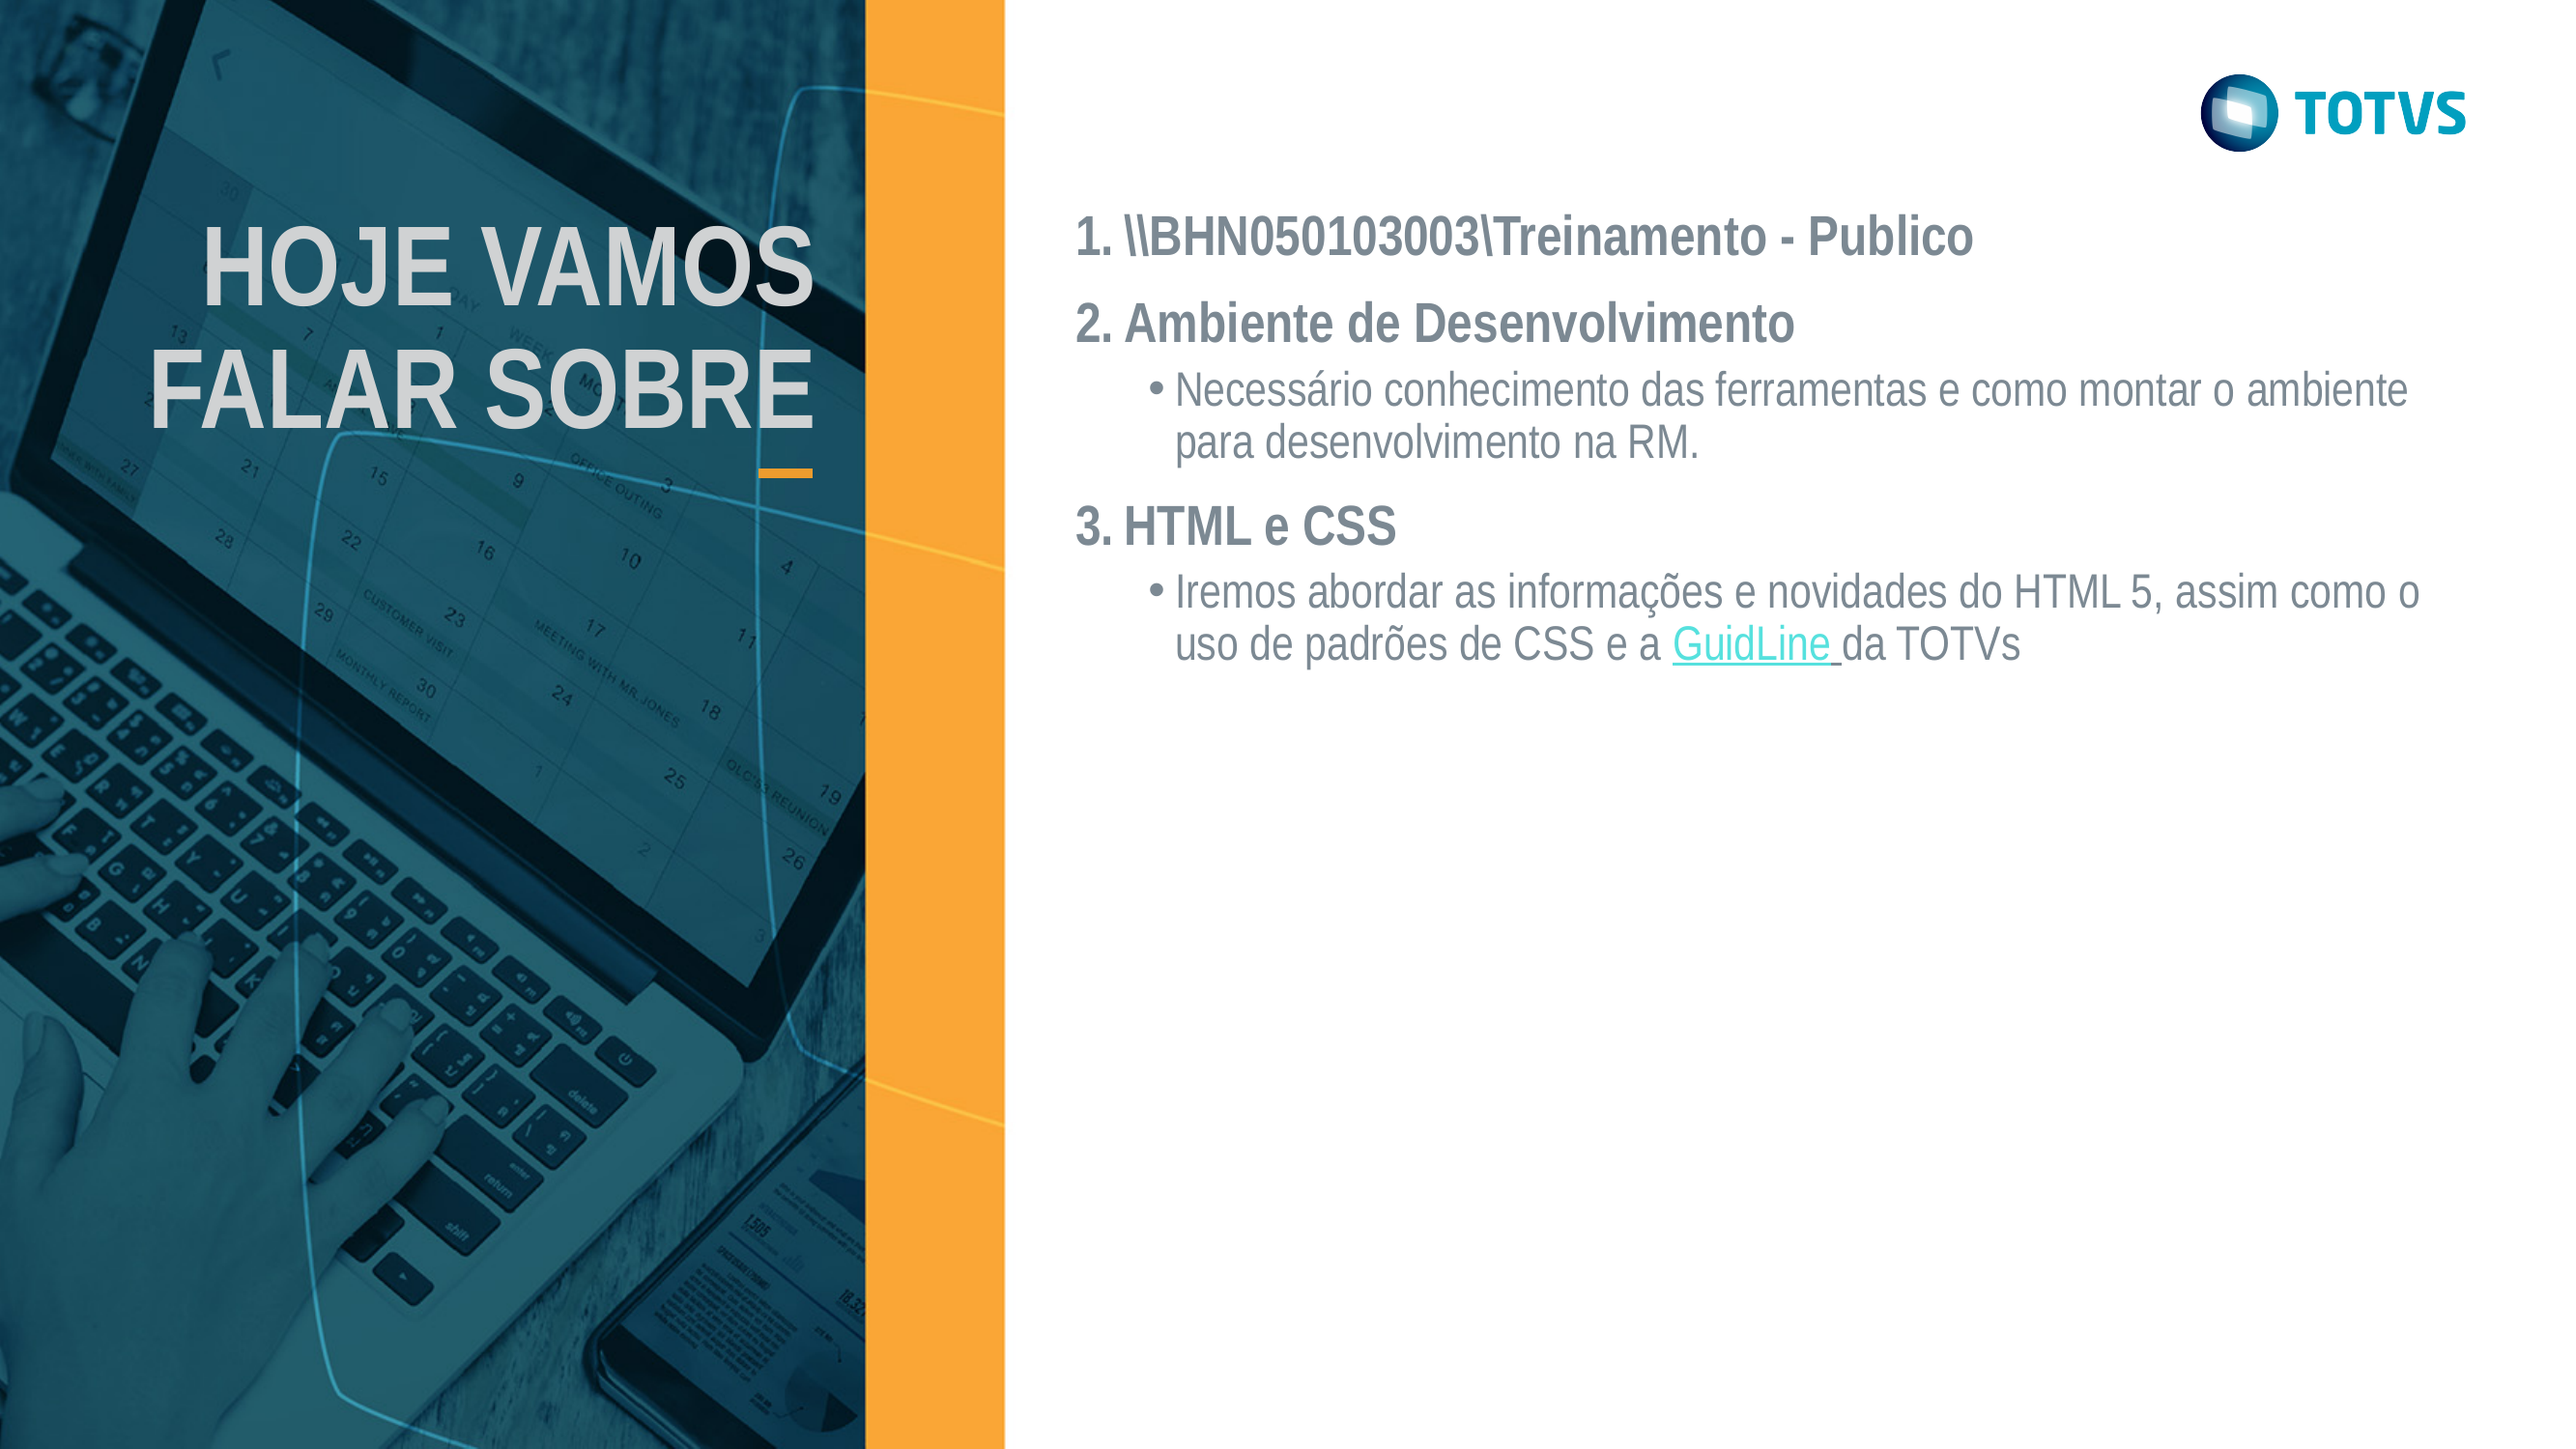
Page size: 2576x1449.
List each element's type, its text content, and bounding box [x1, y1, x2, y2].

picture [0, 0, 2576, 1449]
list HOJE VAMOS FALAR SOBRE [0, 200, 832, 473]
list \\BHN050103003\Treinamento - Publico Ambiente de Desenvolvimento Necessário conhecimento das ferramentas e como montar o ambiente para desenvolvimento na RM. HTML e CSS Iremos abordar as informações e novidades do HTML 5, assim como o uso de padrões de CSS e a GuidLine da TOTVs [1061, 191, 2460, 1413]
